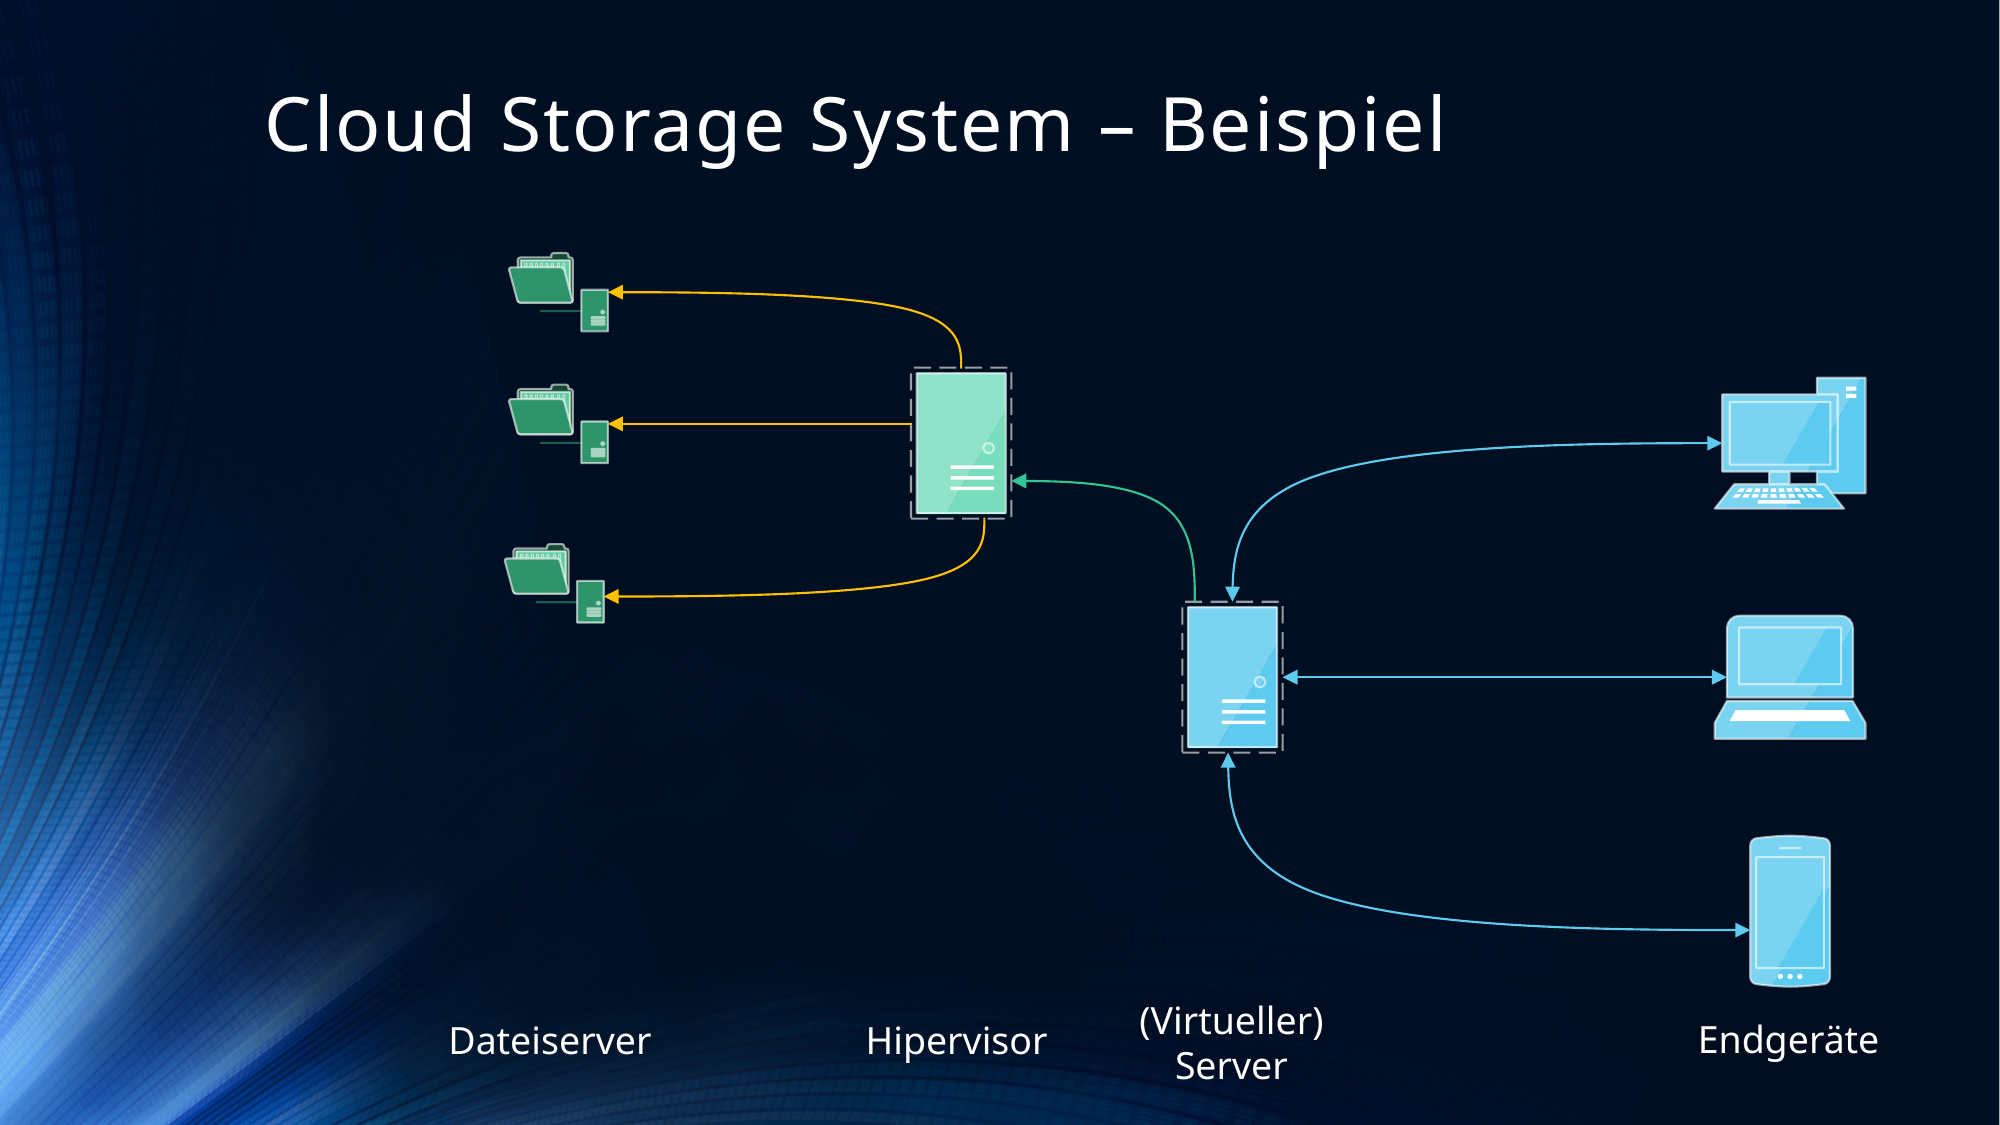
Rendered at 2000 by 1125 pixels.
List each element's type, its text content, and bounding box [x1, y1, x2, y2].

text_box (Virtueller) Server [1124, 989, 1339, 1095]
text_box Dateiserver [433, 1009, 667, 1070]
text_box Cloud Storage System – Beispiel [249, 30, 1750, 256]
text_box Hipervisor [850, 1009, 1063, 1070]
text_box Endgeräte [1683, 1008, 1895, 1069]
picture [0, 0, 2000, 1125]
